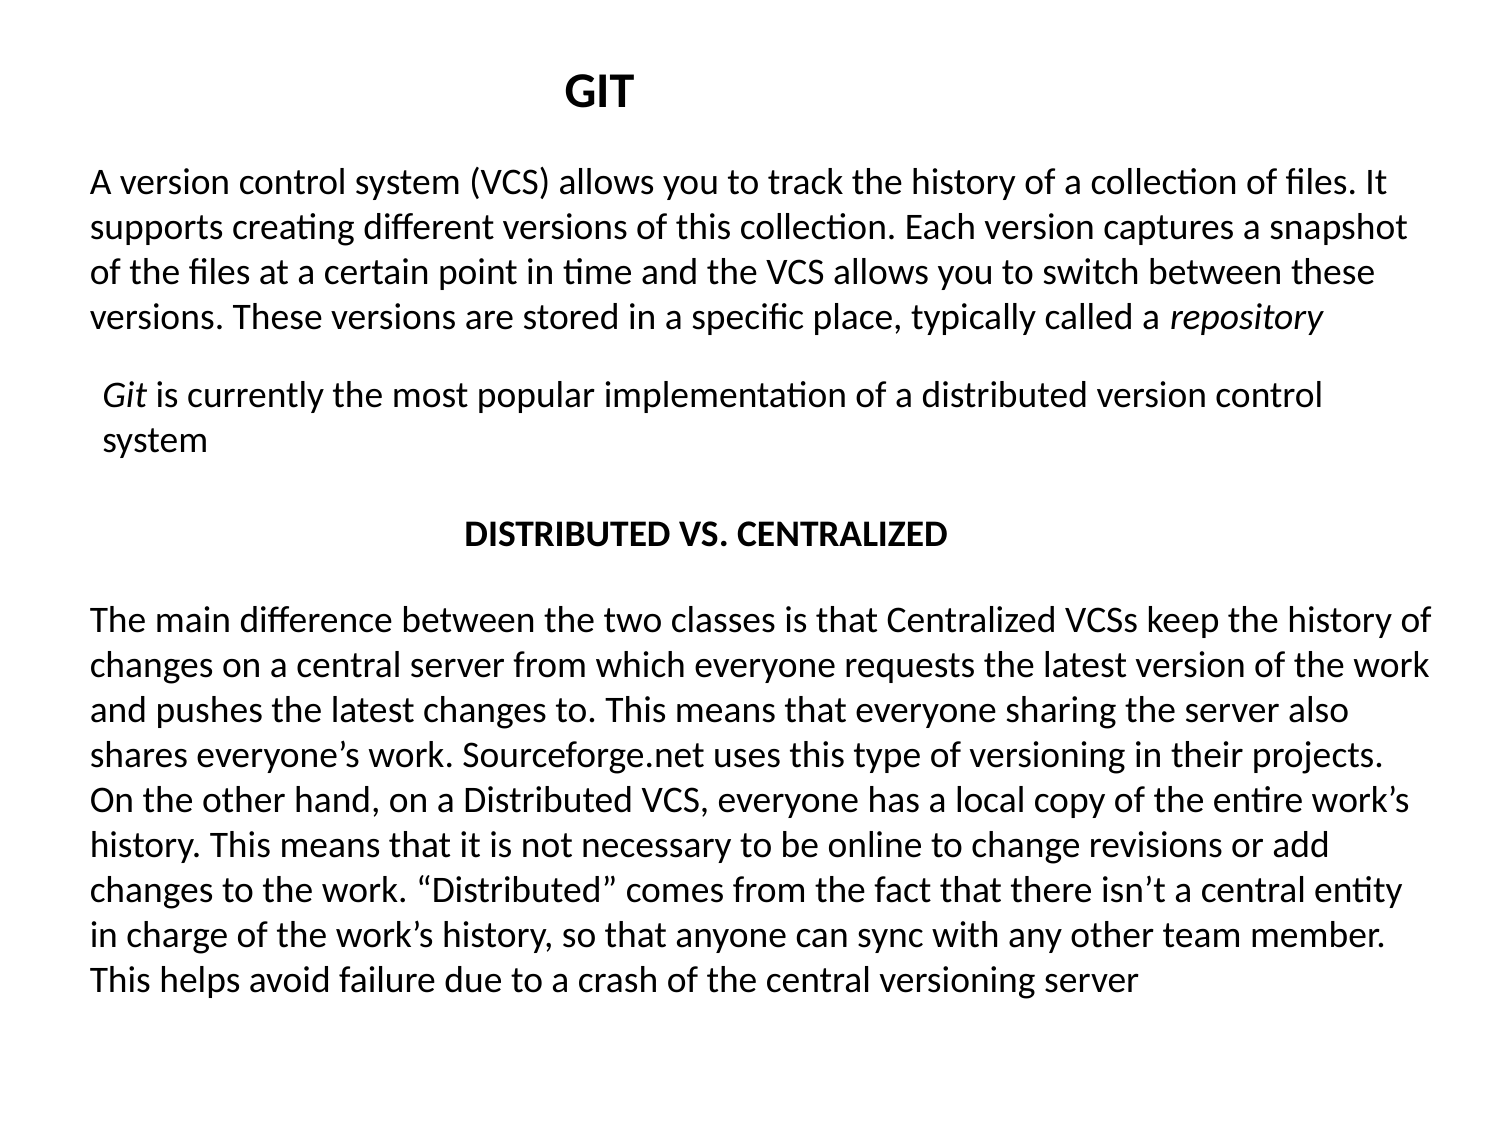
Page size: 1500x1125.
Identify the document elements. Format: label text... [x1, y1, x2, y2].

text_box DISTRIBUTED VS. CENTRALIZED [237, 501, 1175, 562]
text_box A version control system (VCS) allows you to track the history of a collection of files. It supports creating different versions of this collection. Each version captures a snapshot of the files at a certain point in time and the VCS allows you to switch between these versions. These versions are stored in a specific place, typically called a repository [75, 149, 1450, 345]
text_box Git is currently the most popular implementation of a distributed version control system [87, 362, 1425, 468]
text_box GIT [549, 49, 688, 125]
text_box The main difference between the two classes is that Centralized VCSs keep the history of changes on a central server from which everyone requests the latest version of the work and pushes the latest changes to. This means that everyone sharing the server also shares everyone’s work. Sourceforge.net uses this type of versioning in their projects. On the other hand, on a Distributed VCS, everyone has a local copy of the entire work’s history. This means that it is not necessary to be online to change revisions or add changes to the work. “Distributed” comes from the fact that there isn’t a central entity in charge of the work’s history, so that anyone can sync with any other team member. This helps avoid failure due to a crash of the central versioning server [75, 587, 1450, 1008]
